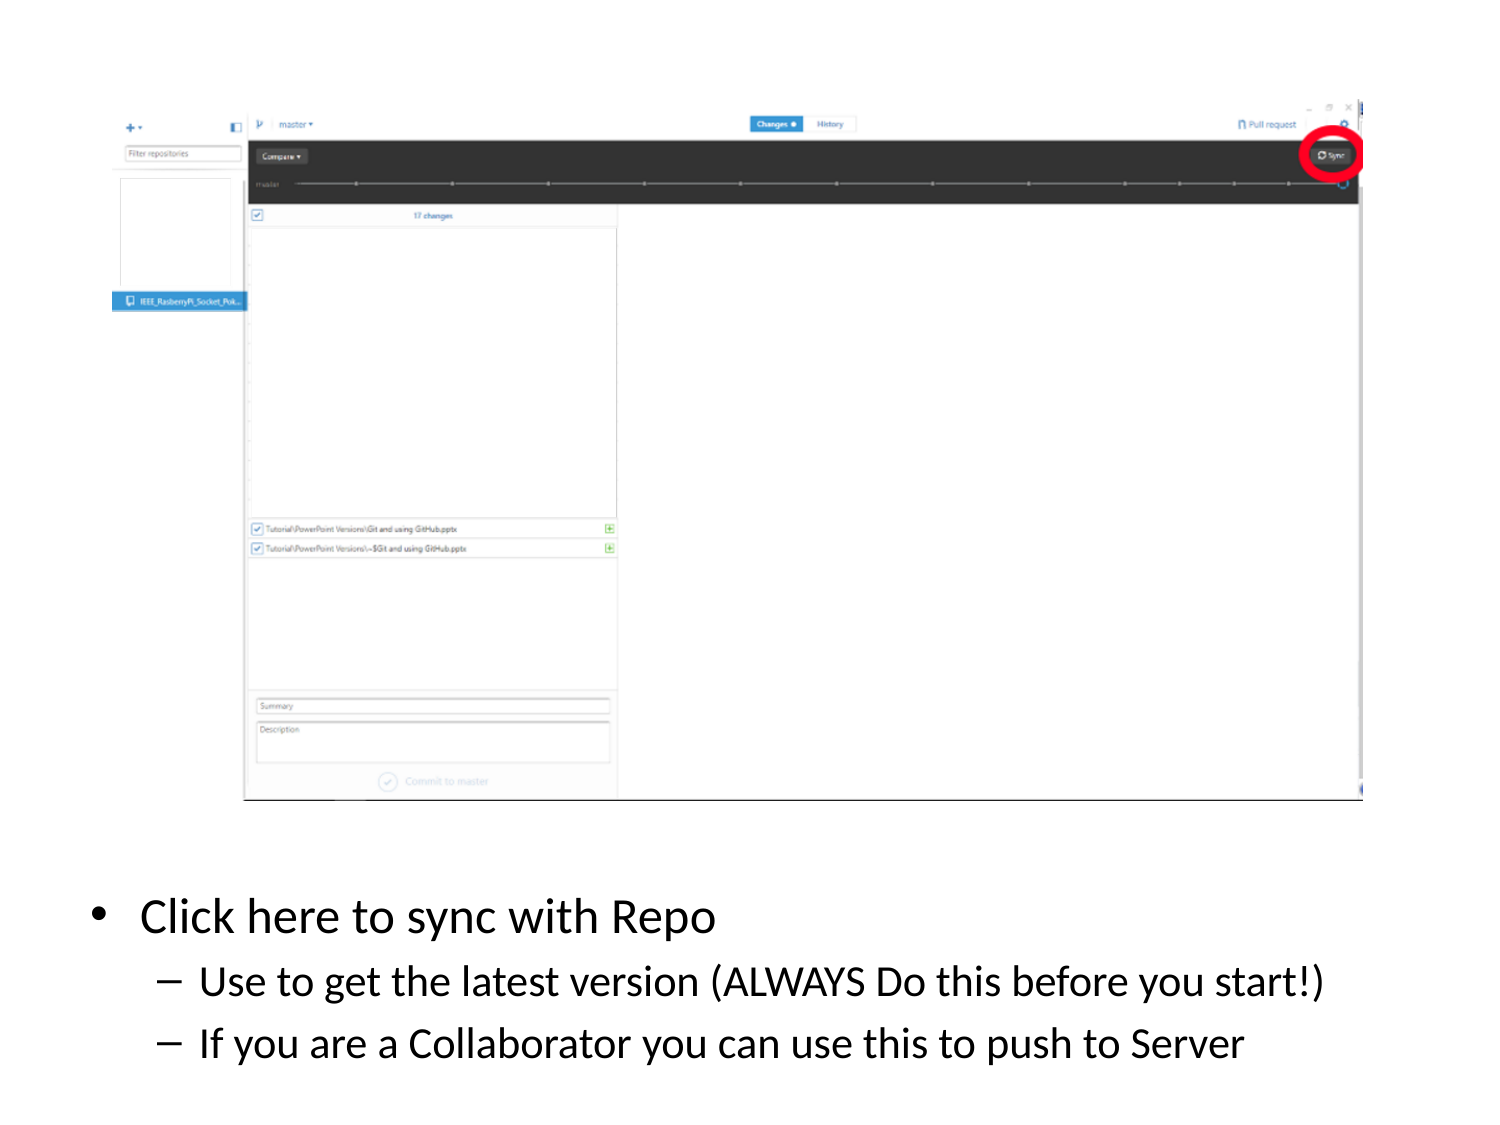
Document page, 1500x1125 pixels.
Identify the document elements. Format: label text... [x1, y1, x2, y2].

picture [112, 99, 1363, 802]
list Click here to sync with Repo Use to get the latest version (ALWAYS Do this before you start!) If you are a Collaborator you can use this to push to Server [75, 875, 1425, 1113]
